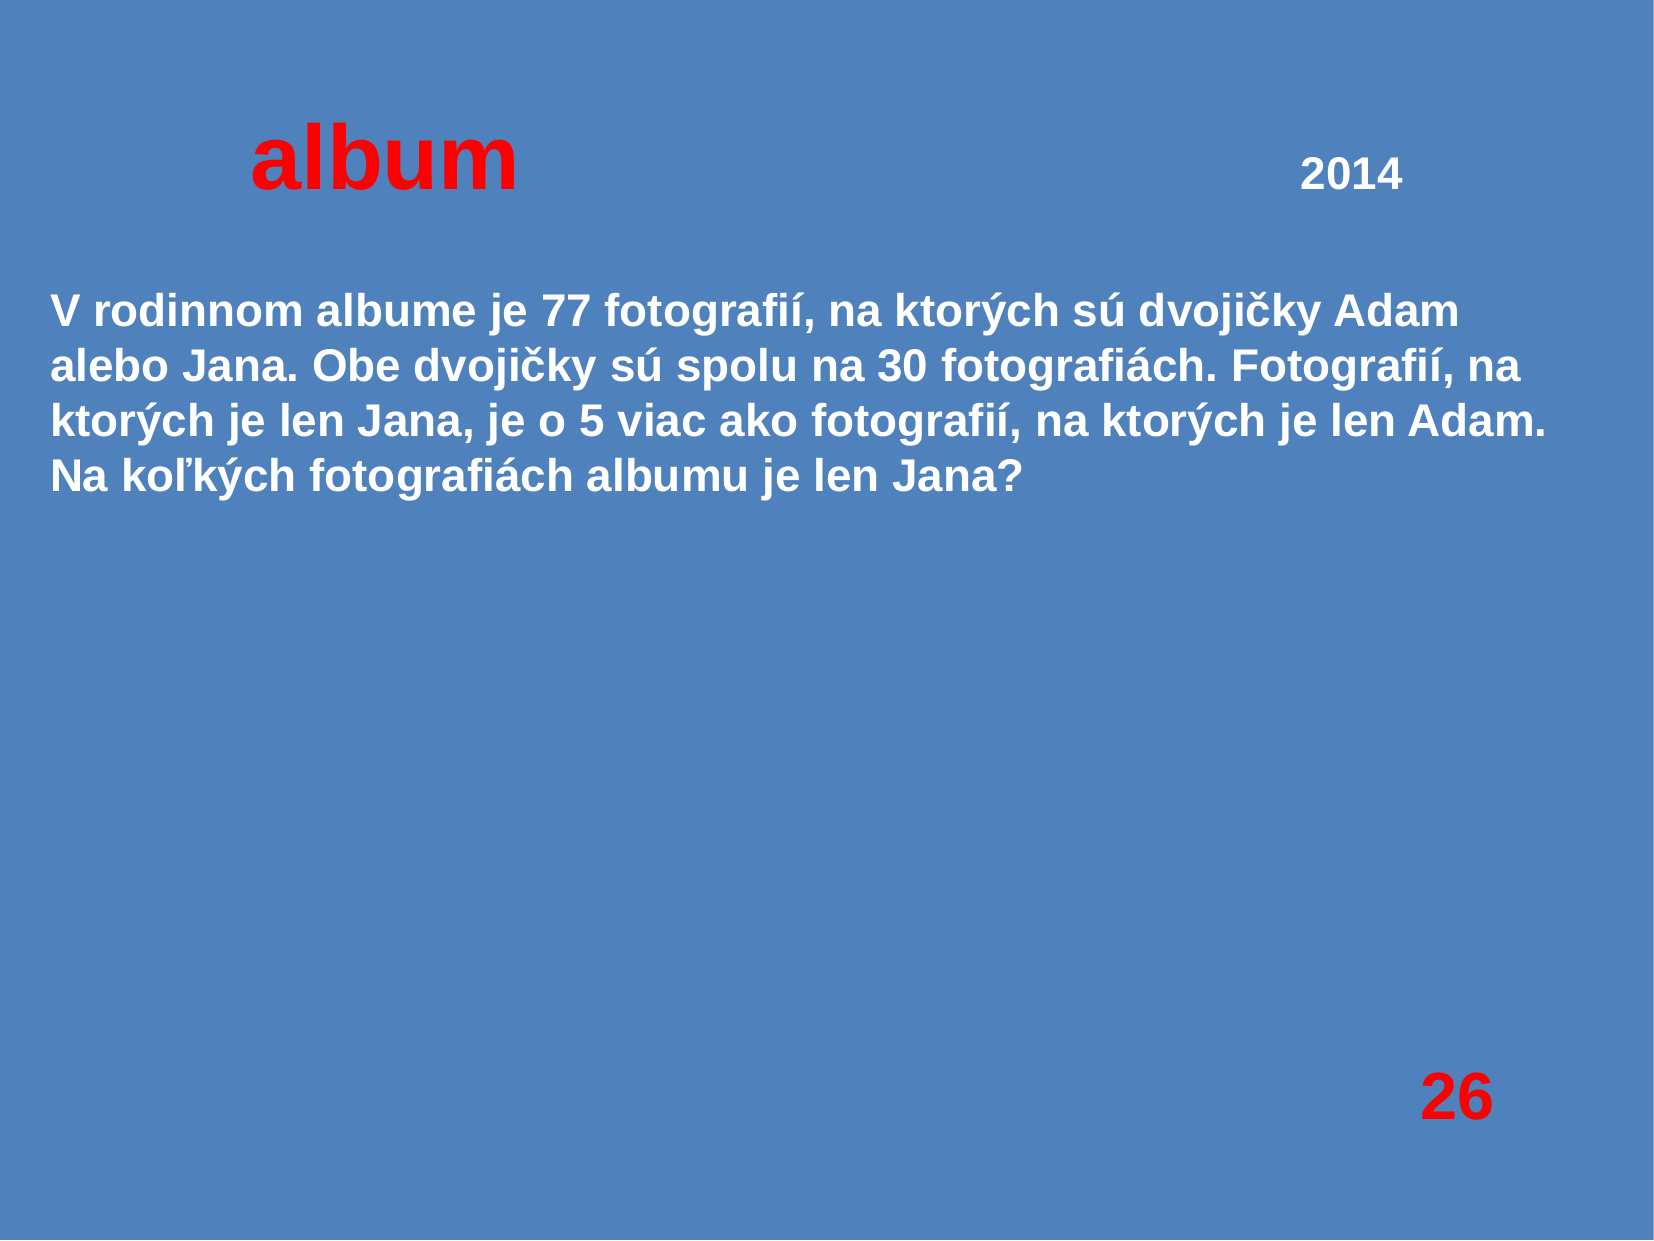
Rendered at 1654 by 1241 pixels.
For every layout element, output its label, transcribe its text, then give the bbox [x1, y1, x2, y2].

title album 2014 [82, 49, 1571, 257]
text_box V rodinnom albume je 77 fotografií, na ktorých sú dvojičky Adam alebo Jana. Obe dvojičky sú spolu na 30 fotografiách. Fotografií, na ktorých je len Jana, je o 5 viac ako fotografií, na ktorých je len Adam. Na koľkých fotografiách albumu je len Jana? [49, 232, 1559, 550]
text_box 26 [1405, 1045, 1511, 1140]
